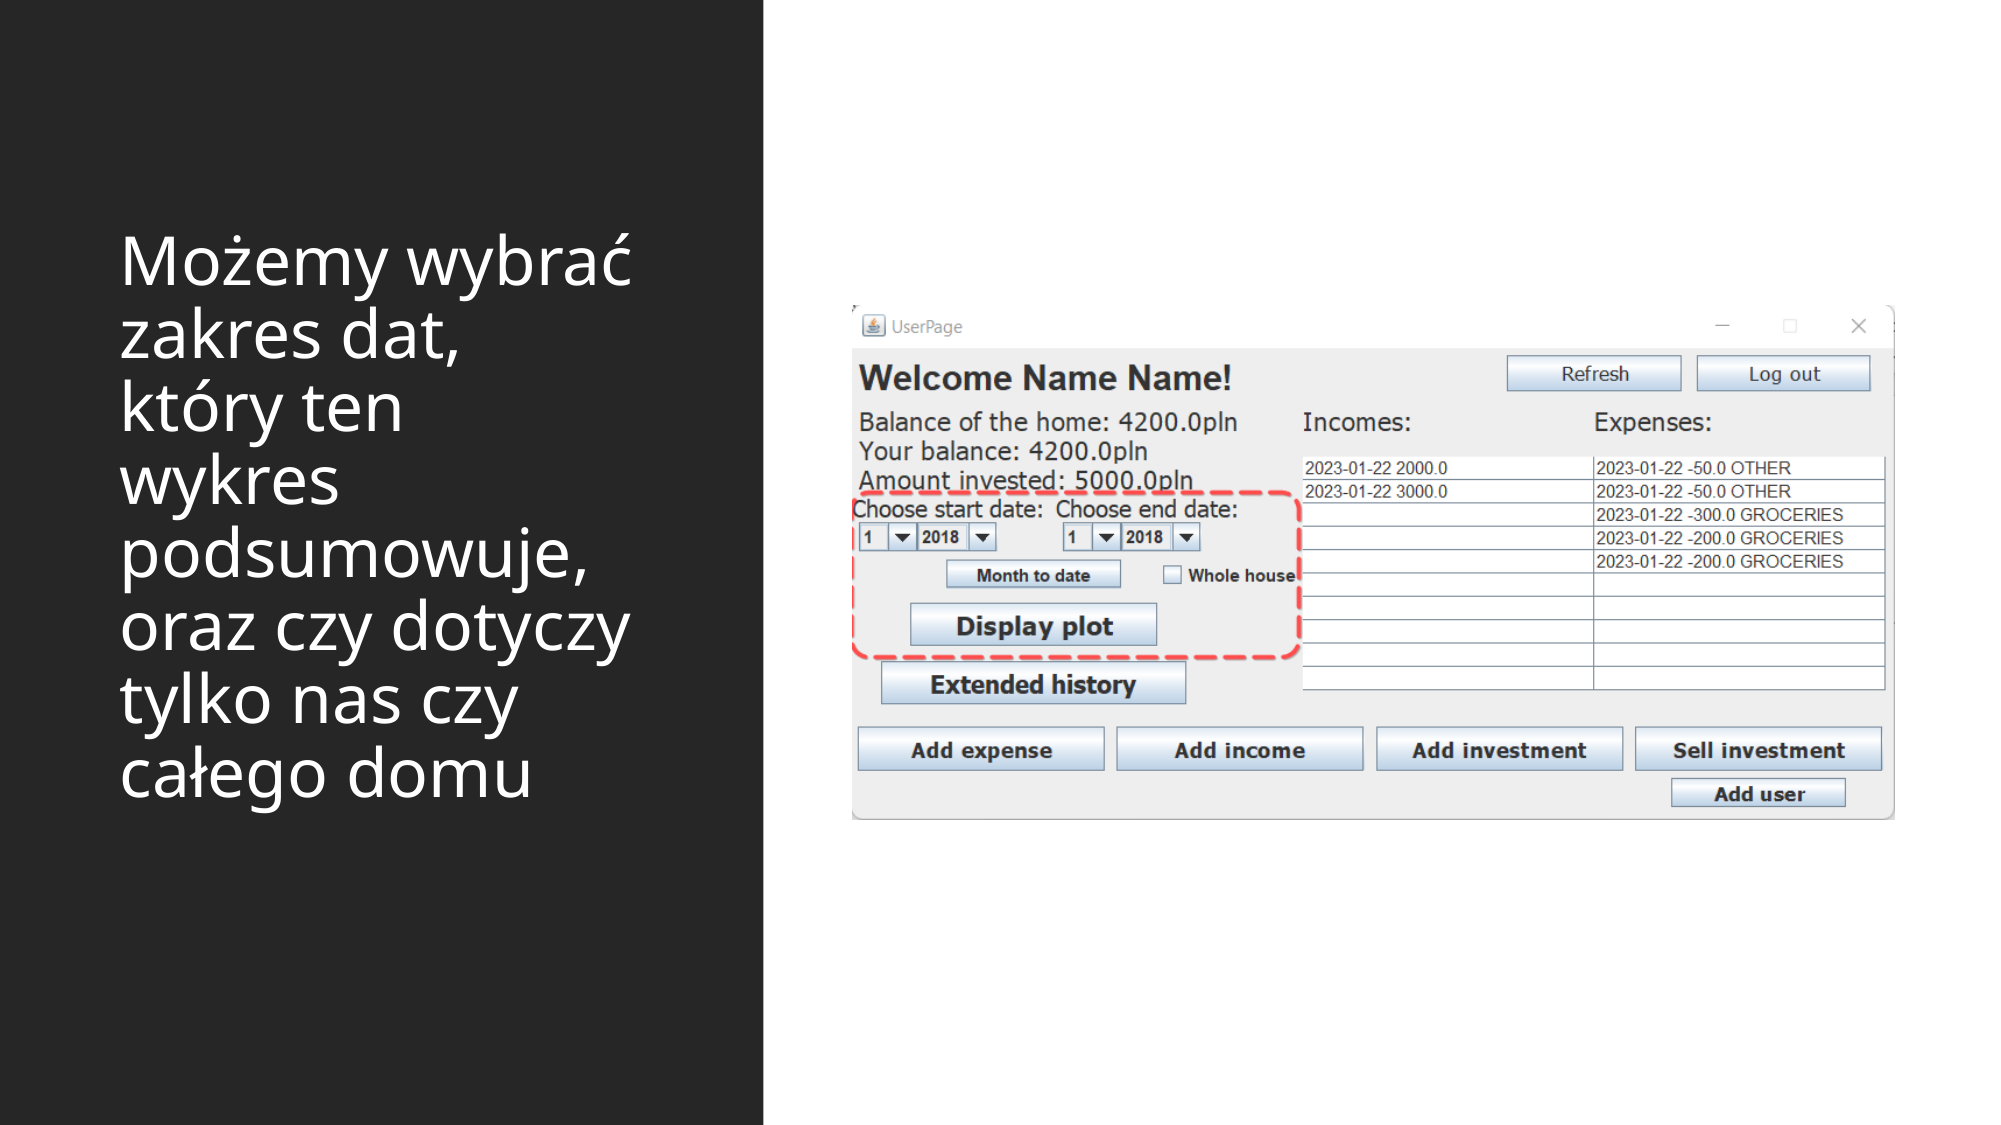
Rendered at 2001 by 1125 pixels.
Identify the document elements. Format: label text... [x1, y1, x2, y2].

text_box [0, 0, 764, 1125]
title Możemy wybrać zakres dat, który ten wykres podsumowuje, oraz czy dotyczy tylko nas czy całego domu [104, 215, 659, 820]
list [852, 305, 1895, 820]
